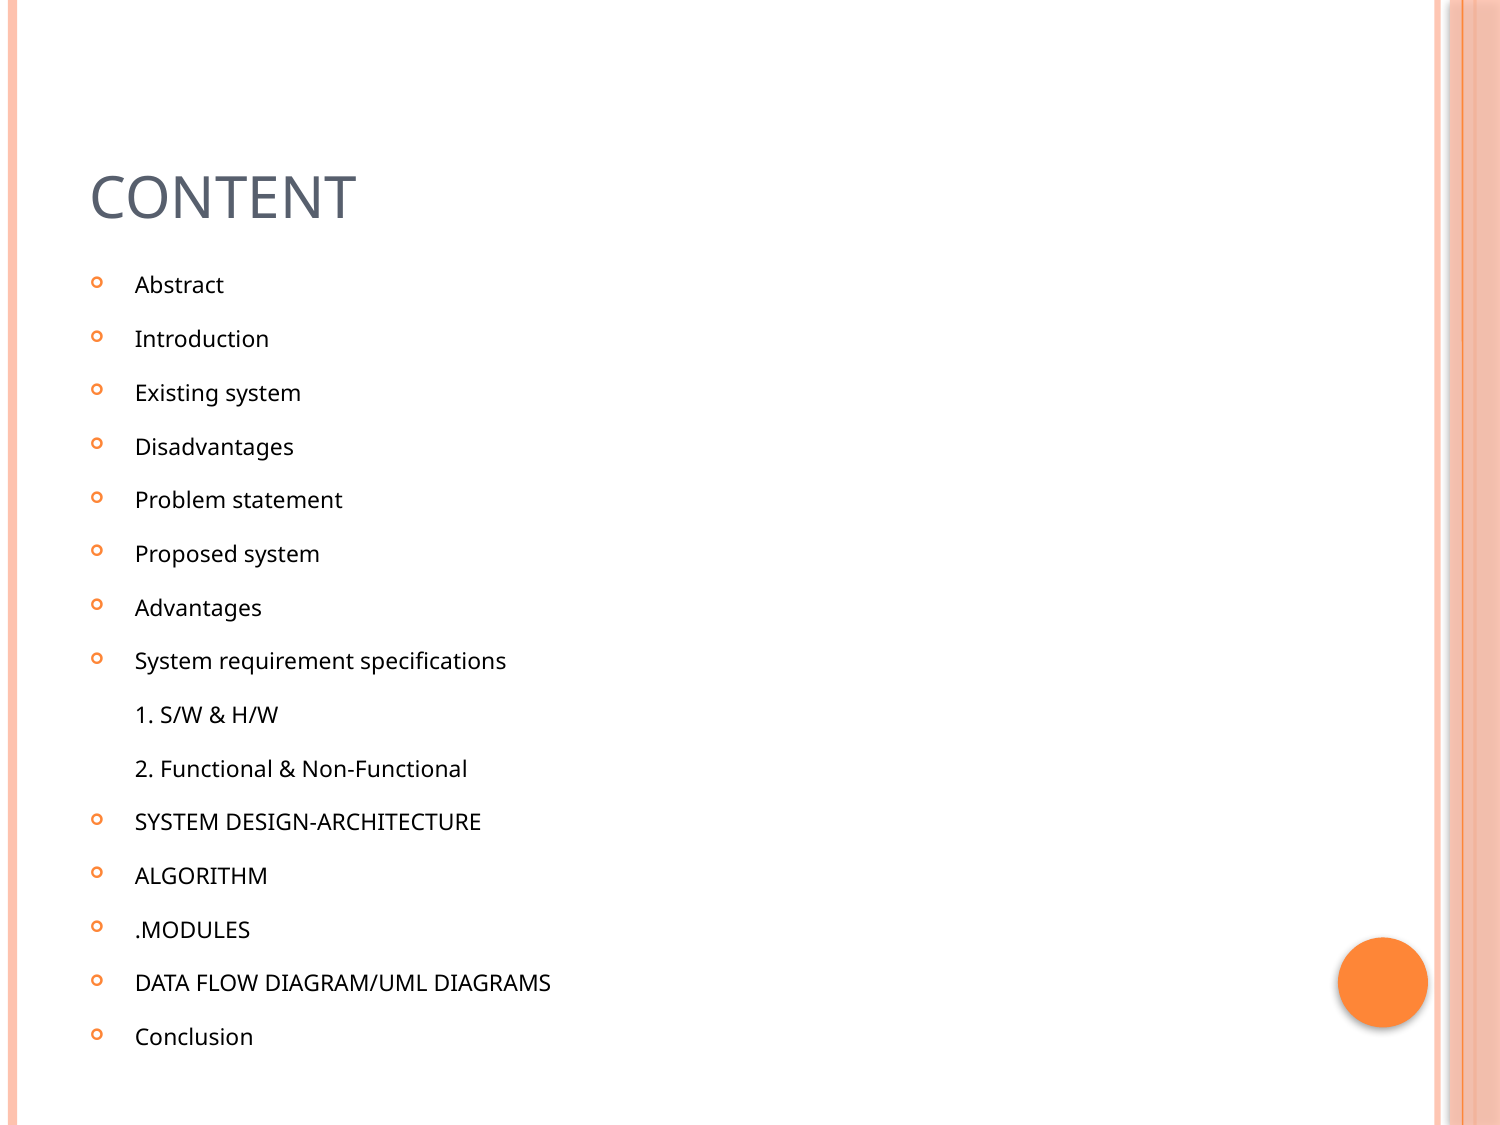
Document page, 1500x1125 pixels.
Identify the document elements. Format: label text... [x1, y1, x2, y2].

list Abstract Introduction Existing system Disadvantages Problem statement Proposed system Advantages System requirement specifications 1. S/W & H/W 2. Functional & Non-Functional SYSTEM DESIGN-ARCHITECTURE ALGORITHM .MODULES DATA FLOW DIAGRAM/UML DIAGRAMS Conclusion [75, 249, 1425, 1038]
title CONTENT [75, 115, 1425, 238]
